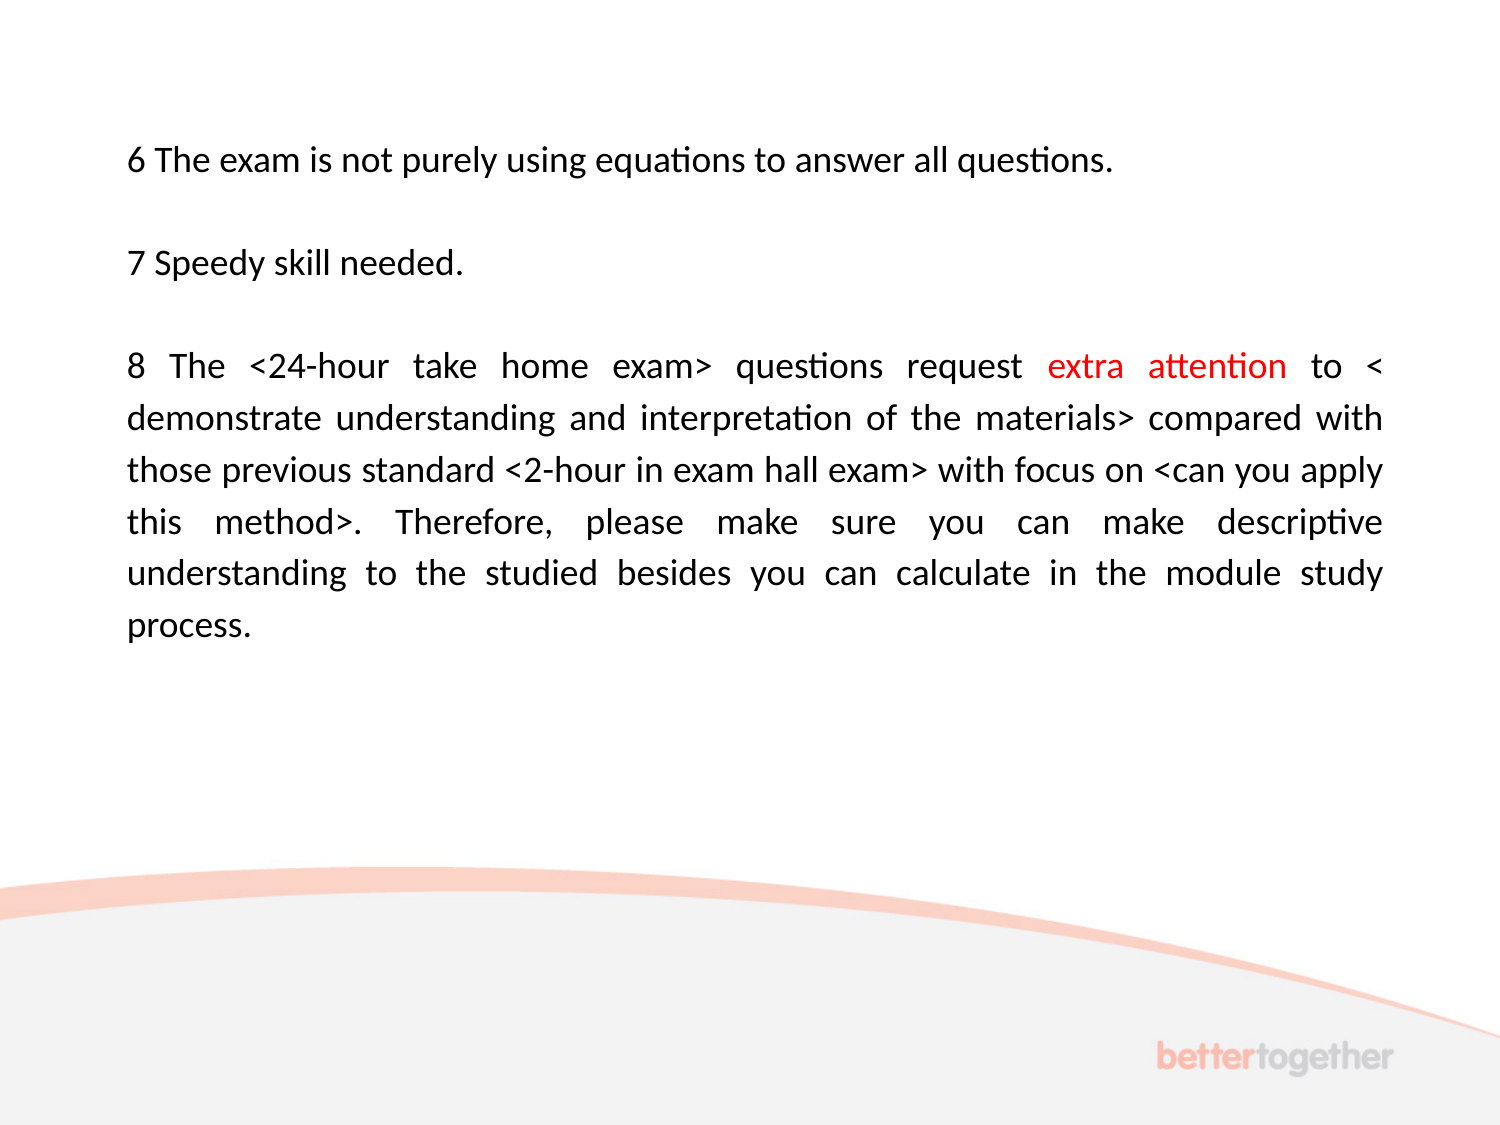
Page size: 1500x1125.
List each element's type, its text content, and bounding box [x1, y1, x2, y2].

picture [0, 0, 1500, 1125]
text_box 6 The exam is not purely using equations to answer all questions. 7 Speedy skill needed. 8 The <24-hour take home exam> questions request extra attention to < demonstrate understanding and interpretation of the materials> compared with those previous standard <2-hour in exam hall exam> with focus on <can you apply this method>. Therefore, please make sure you can make descriptive understanding to the studied besides you can calculate in the module study process. [112, 120, 1400, 653]
